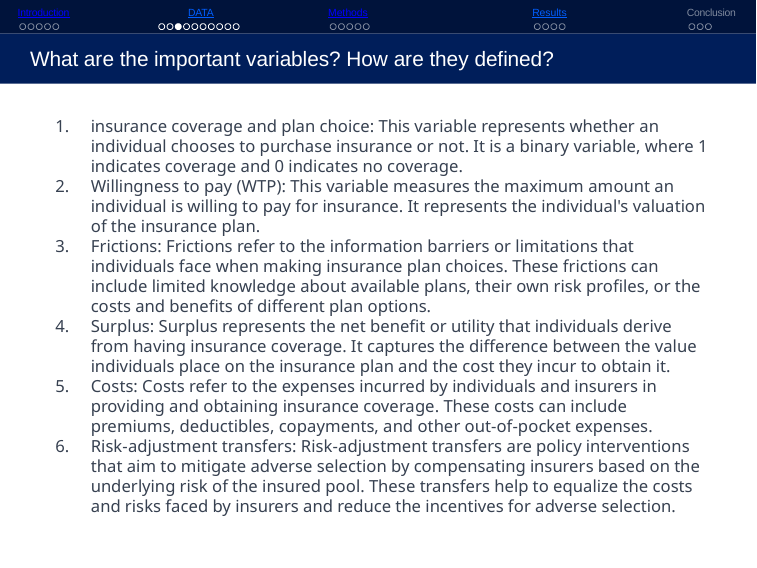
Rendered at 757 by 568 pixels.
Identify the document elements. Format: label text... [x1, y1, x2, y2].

text_box Results [530, 4, 605, 19]
text_box insurance coverage and plan choice: This variable represents whether an individual chooses to purchase insurance or not. It is a binary variable, where 1 indicates coverage and 0 indicates no coverage. Willingness to pay (WTP): This variable measures the maximum amount an individual is willing to pay for insurance. It represents the individual's valuation of the insurance plan. Frictions: Frictions refer to the information barriers or limitations that individuals face when making insurance plan choices. These frictions can include limited knowledge about available plans, their own risk profiles, or the costs and benefits of different plan options. Surplus: Surplus represents the net benefit or utility that individuals derive from having insurance coverage. It captures the difference between the value individuals place on the insurance plan and the cost they incur to obtain it. Costs: Costs refer to the expenses incurred by individuals and insurers in providing and obtaining insurance coverage. These costs can include premiums, deductibles, copayments, and other out-of-pocket expenses. Risk-adjustment transfers: Risk-adjustment transfers are policy interventions that aim to mitigate adverse selection by compensating insurers based on the underlying risk of the insured pool. These transfers help to equalize the costs and risks faced by insurers and reduce the incentives for adverse selection. [40, 108, 729, 523]
text_box Introduction [15, 4, 74, 19]
text_box Methods [326, 4, 450, 19]
text_box Conclusion [684, 4, 741, 19]
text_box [329, 23, 370, 31]
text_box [688, 23, 713, 31]
text_box [0, 33, 756, 84]
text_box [533, 23, 566, 31]
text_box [158, 23, 240, 31]
text_box What are the important variables? How are they defined? [15, 38, 685, 79]
text_box DATA [154, 4, 246, 19]
